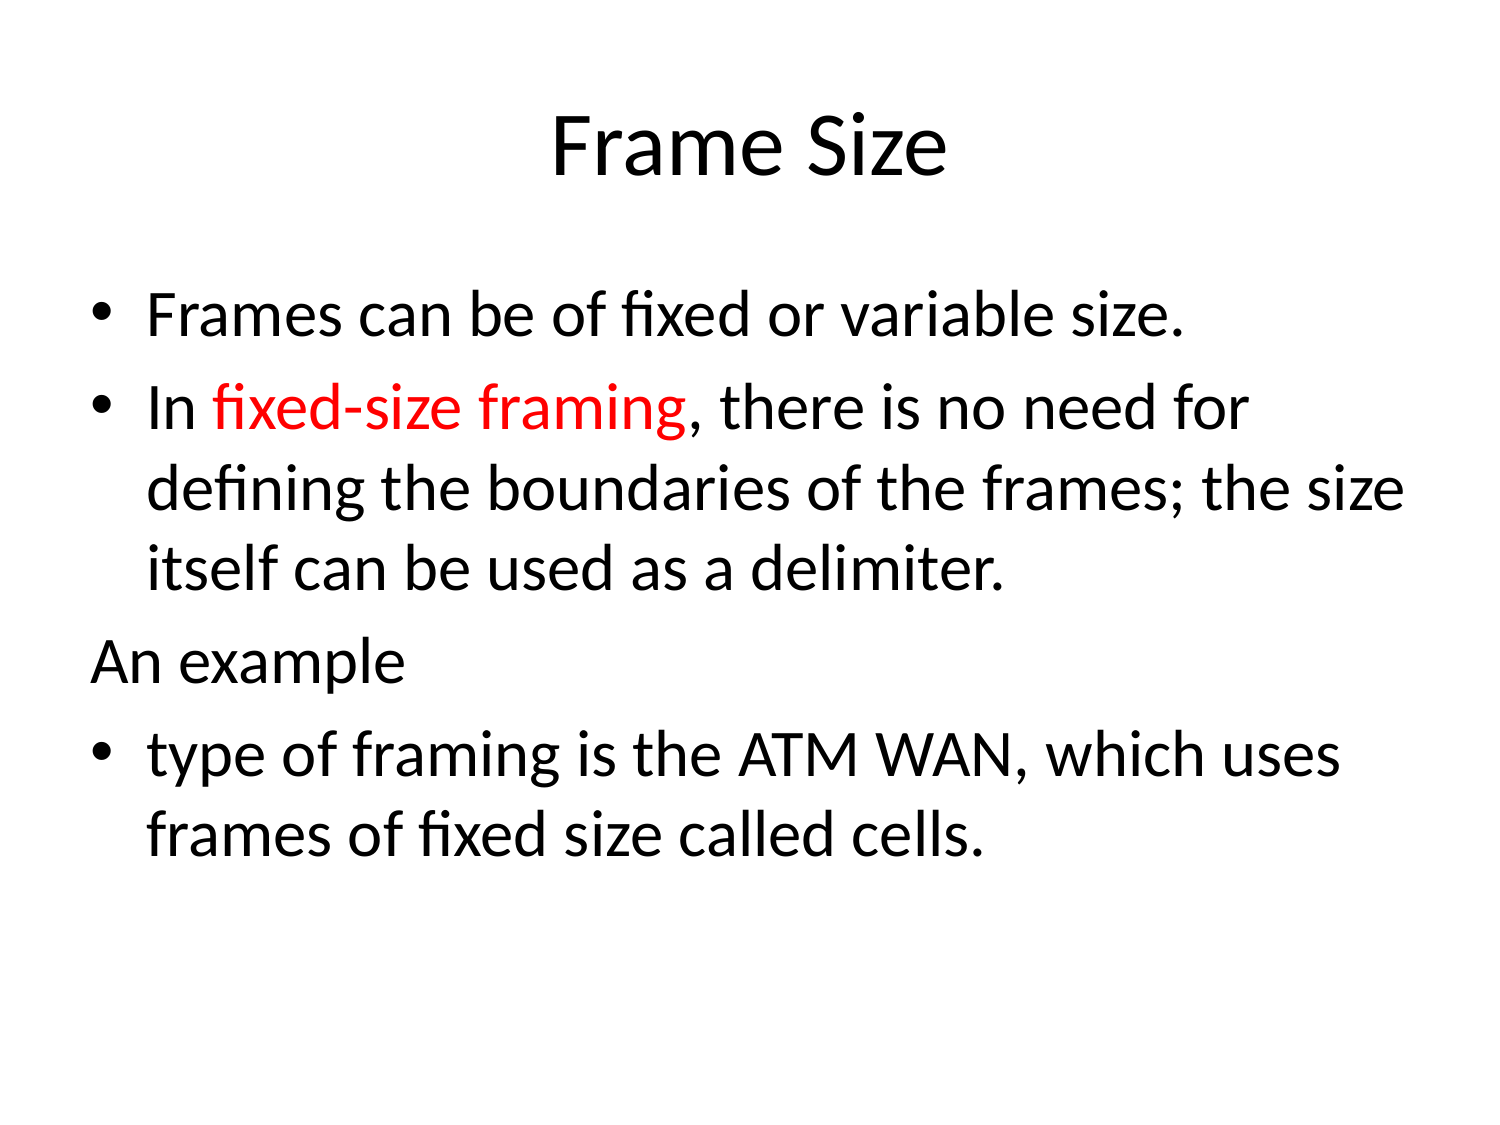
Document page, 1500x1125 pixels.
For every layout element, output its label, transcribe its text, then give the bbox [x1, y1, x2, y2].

list Frames can be of fixed or variable size. In fixed-size framing, there is no need for defining the boundaries of the frames; the size itself can be used as a delimiter. An example type of framing is the ATM WAN, which uses frames of fixed size called cells. [75, 262, 1425, 1005]
title Frame Size [75, 45, 1425, 233]
